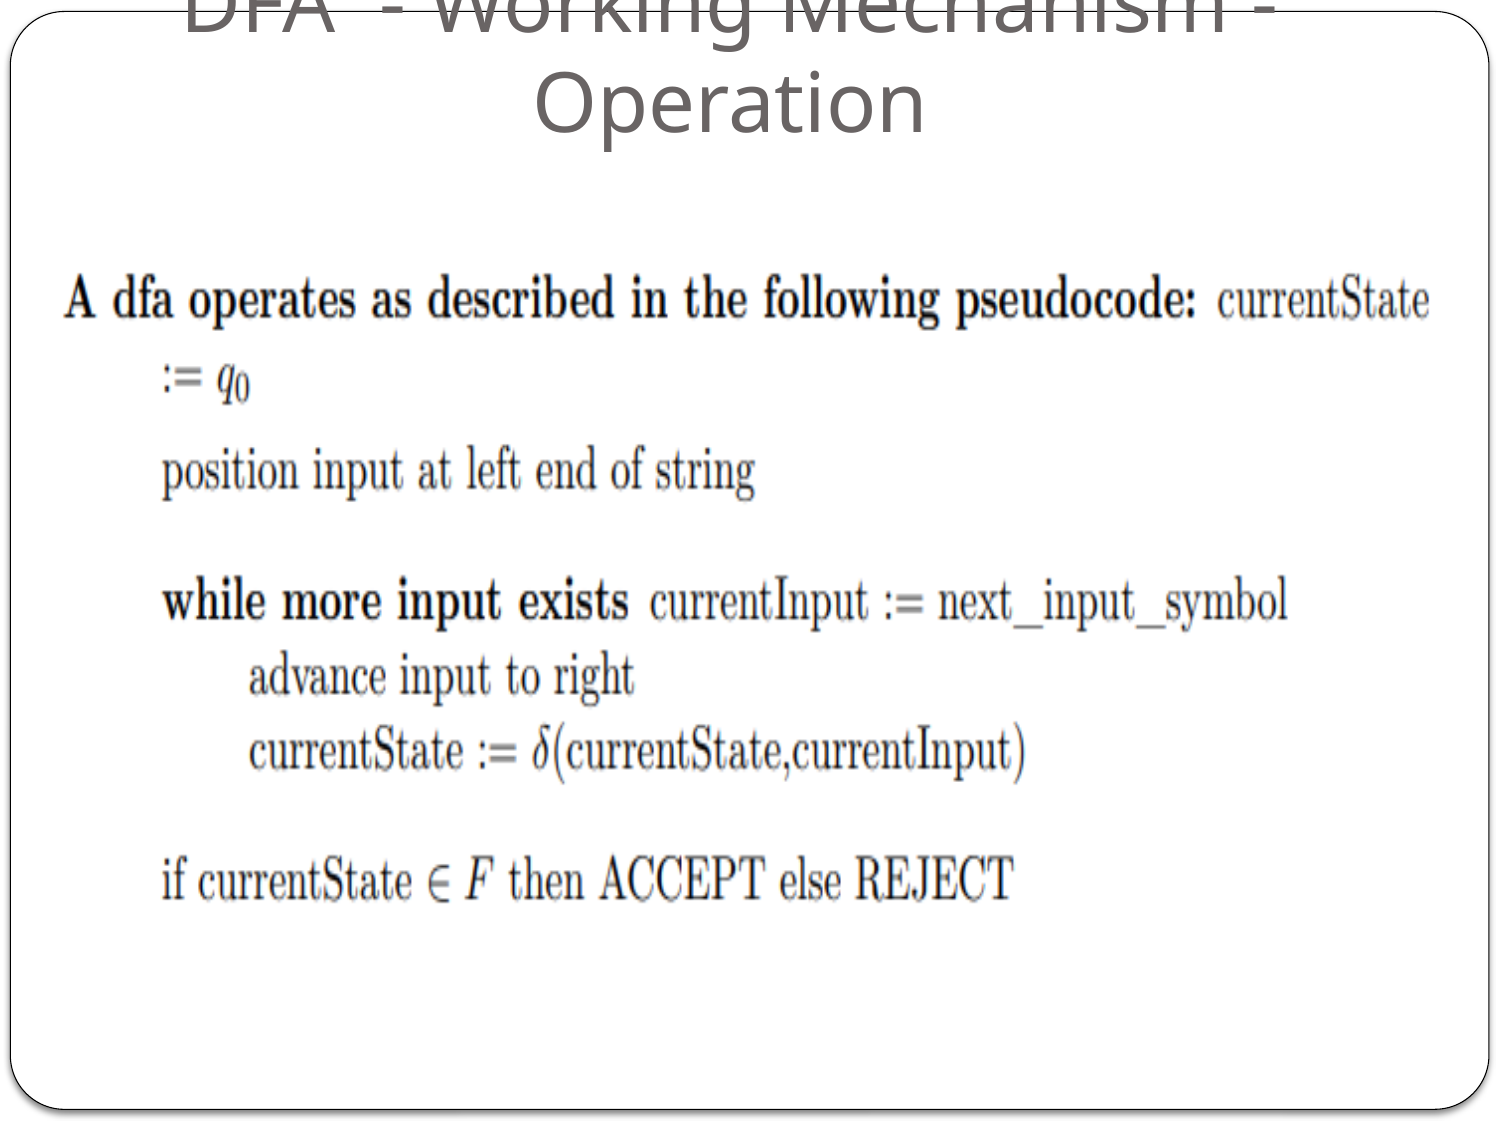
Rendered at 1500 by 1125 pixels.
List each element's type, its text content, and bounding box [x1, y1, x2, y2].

picture [46, 222, 1453, 950]
title DFA - Working Mechanism - Operation [35, 45, 1425, 164]
